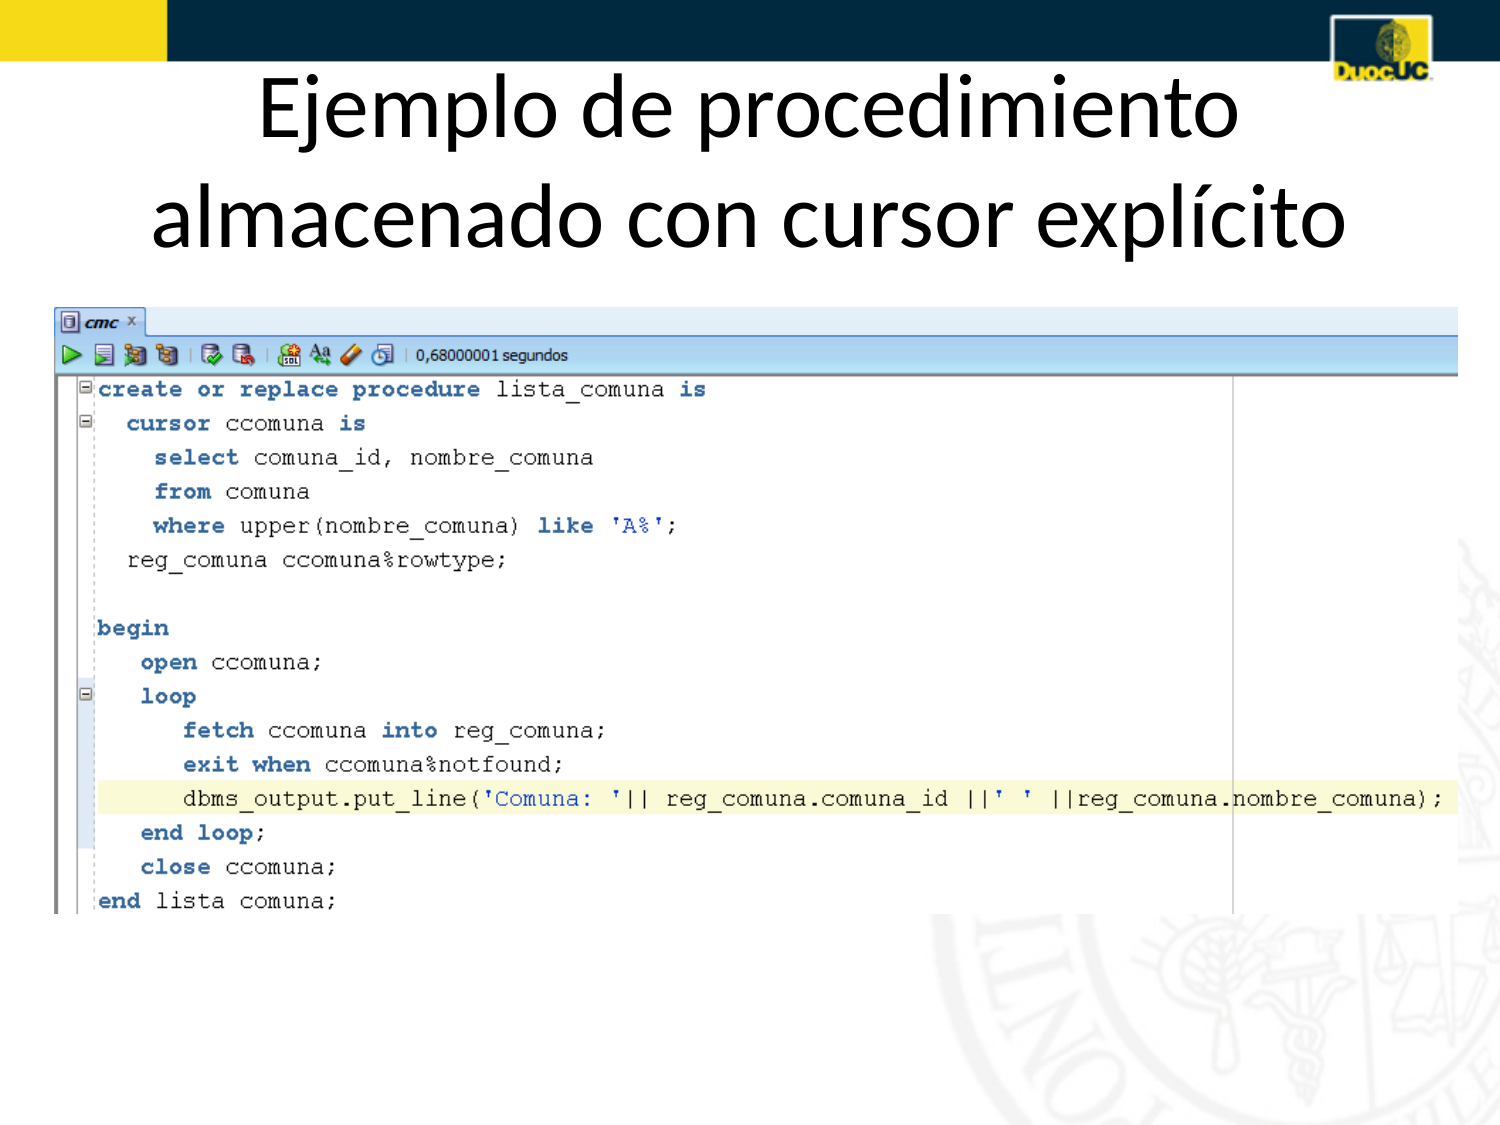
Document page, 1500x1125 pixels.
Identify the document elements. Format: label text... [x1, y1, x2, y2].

picture [0, 0, 1500, 1125]
title Ejemplo de procedimiento almacenado con cursor explícito [75, 62, 1425, 250]
